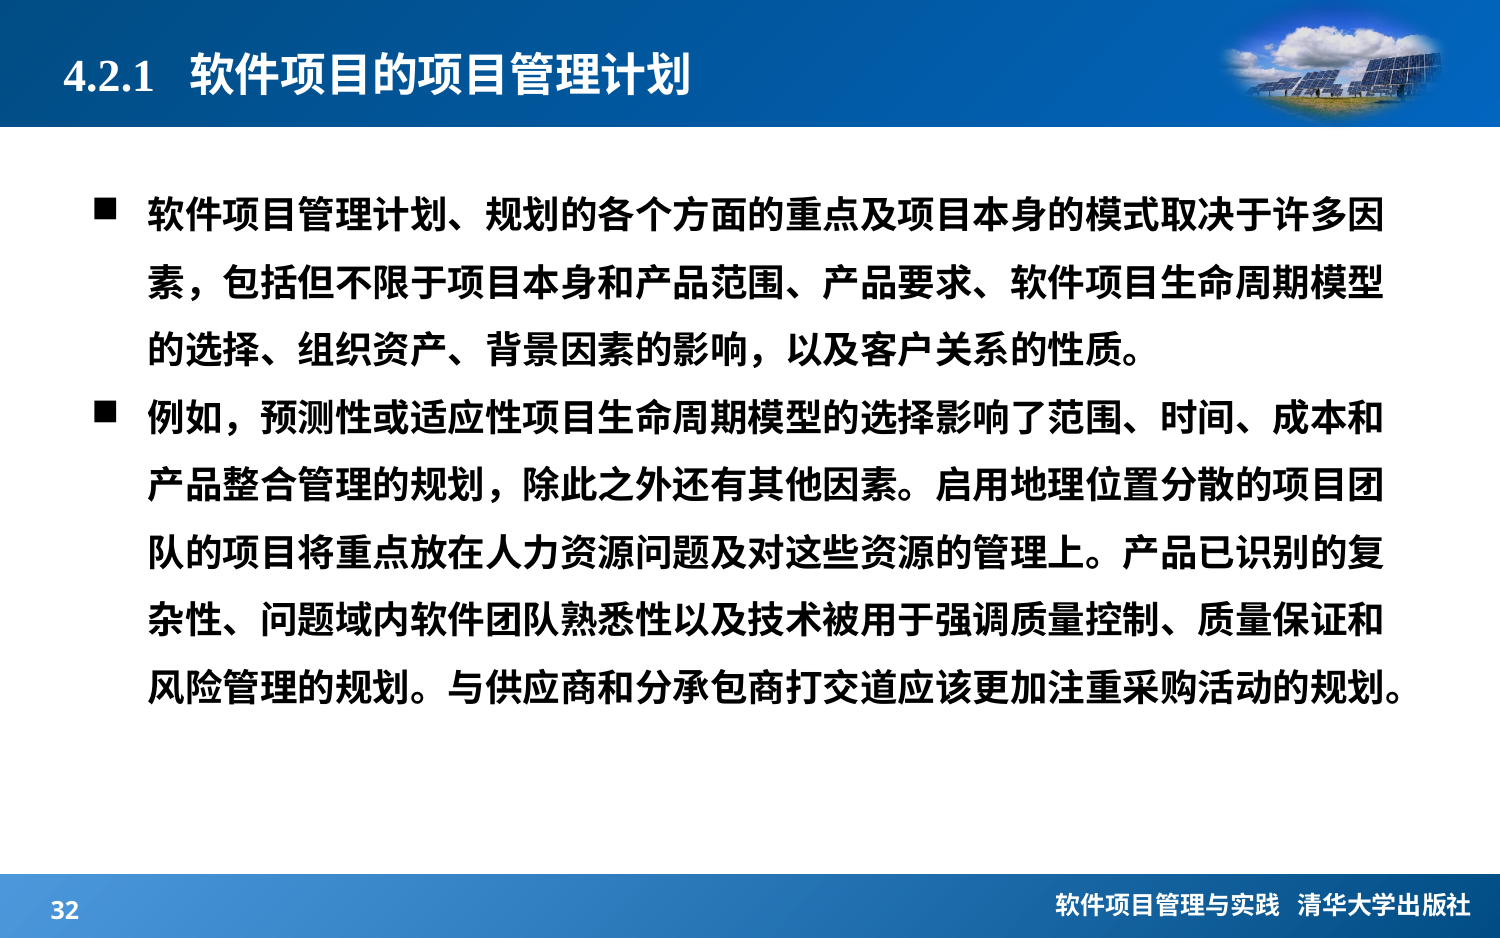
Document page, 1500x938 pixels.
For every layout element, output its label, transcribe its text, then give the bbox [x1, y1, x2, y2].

title 4.2.1 软件项目的项目管理计划 [48, 19, 1005, 127]
text_box 软件项目管理计划、规划的各个方面的重点及项目本身的模式取决于许多因素，包括但不限于项目本身和产品范围、产品要求、软件项目生命周期模型的选择、组织资产、背景因素的影响，以及客户关系的性质。 例如，预测性或适应性项目生命周期模型的选择影响了范围、时间、成本和产品整合管理的规划，除此之外还有其他因素。启用地理位置分散的项目团队的项目将重点放在人力资源问题及对这些资源的管理上。产品已识别的复杂性、问题域内软件团队熟悉性以及技术被用于强调质量控制、质量保证和风险管理的规划。与供应商和分承包商打交道应该更加注重采购活动的规划。 [76, 161, 1424, 748]
picture [1233, 6, 1433, 113]
